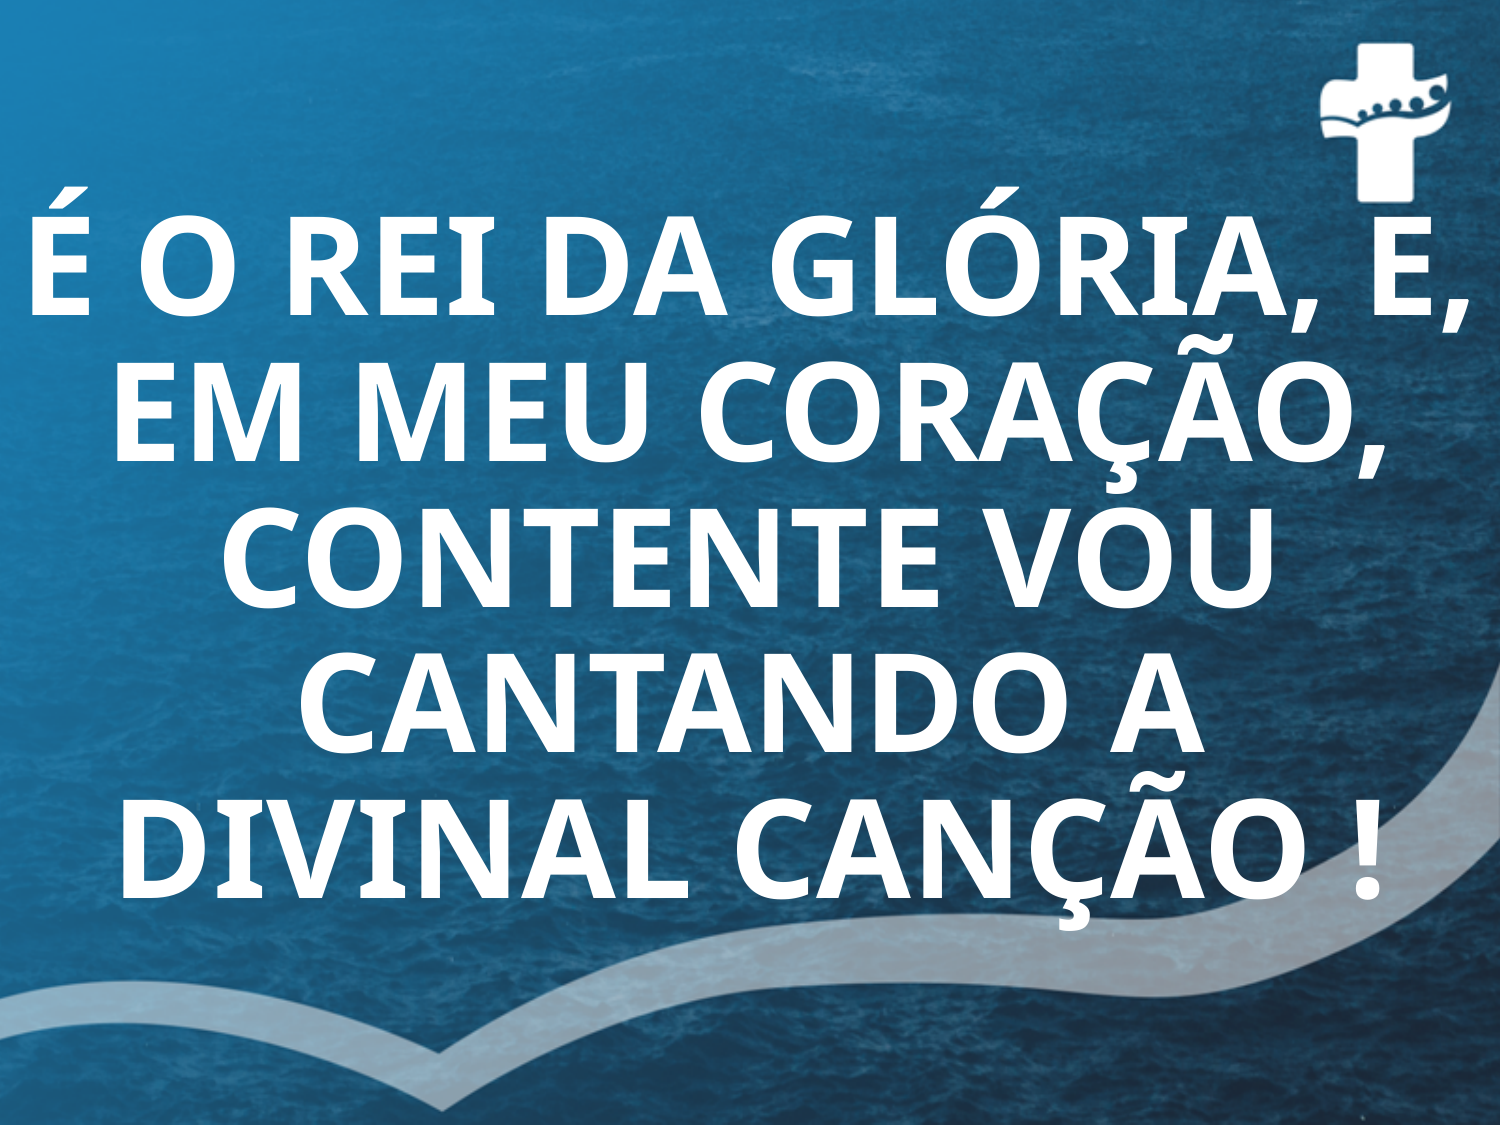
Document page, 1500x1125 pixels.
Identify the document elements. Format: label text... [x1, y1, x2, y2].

picture [0, 0, 1500, 467]
picture [0, 656, 1500, 1125]
title É O REI DA GLÓRIA, E, EM MEU CORAÇÃO, CONTENTE VOU CANTANDO A DIVINAL CANÇÃO ! [0, 467, 1500, 656]
